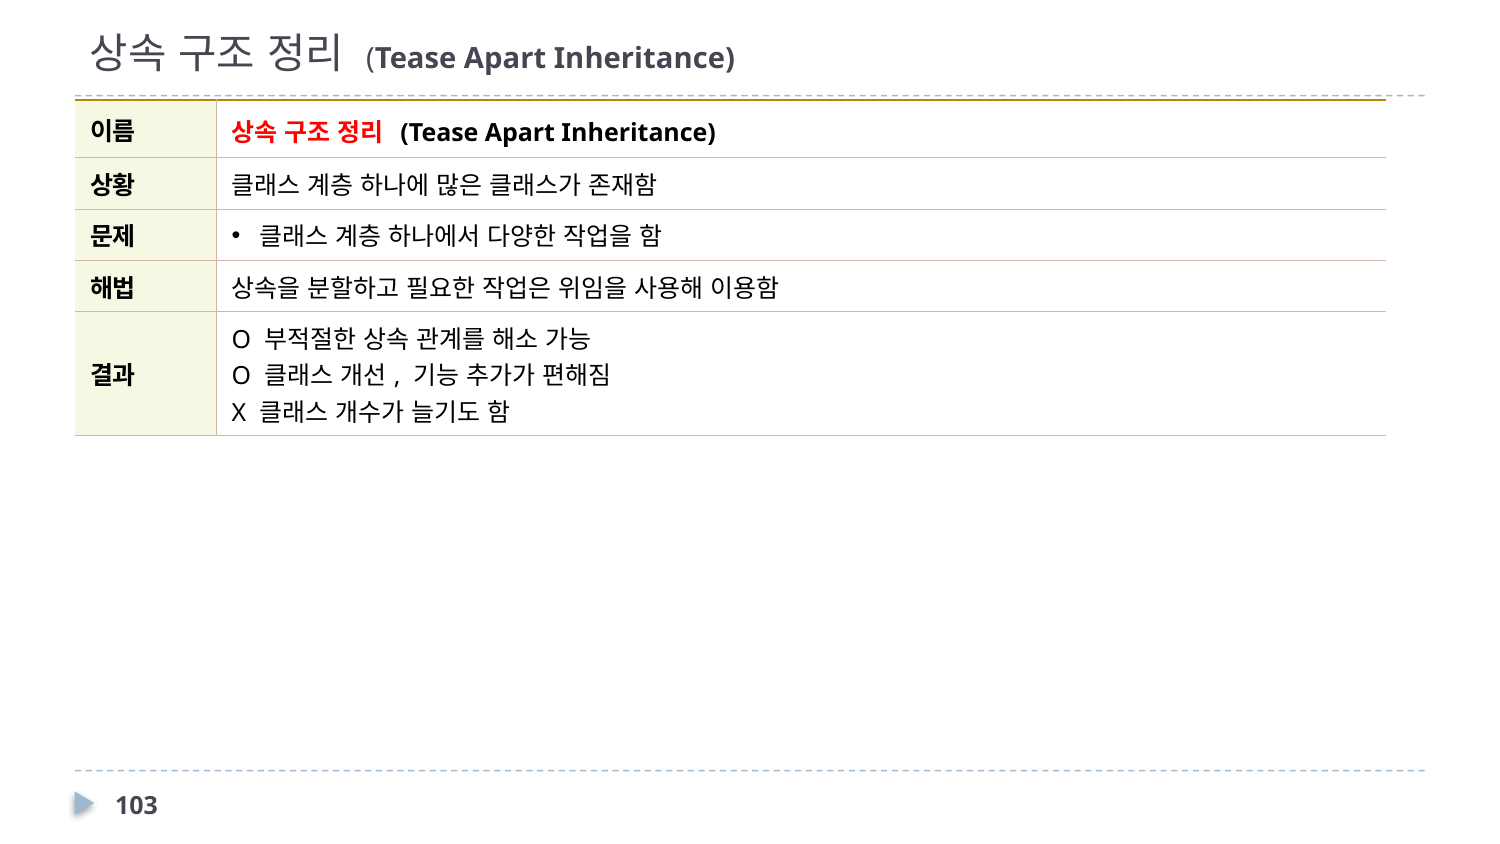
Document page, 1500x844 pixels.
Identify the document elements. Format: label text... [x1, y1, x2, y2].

table_cell 상황 [75, 158, 216, 209]
title 상속 구조 정리 (Tease Apart Inheritance) [75, 18, 1425, 85]
table_cell O 부적절한 상속 관계를 해소 가능 O 클래스 개선, 기능 추가가 편해짐 X 클래스 개수가 늘기도 함 [217, 312, 1386, 435]
table_header 이름 [75, 101, 216, 157]
table_cell 해법 [75, 261, 216, 311]
table_cell 문제 [75, 210, 216, 260]
table_cell 결과 [75, 312, 216, 435]
table_cell 상속을 분할하고 필요한 작업은 위임을 사용해 이용함 [217, 261, 1386, 311]
slide_number 103 [100, 782, 426, 827]
table_cell 클래스 계층 하나에 많은 클래스가 존재함 [217, 158, 1386, 209]
table_header 상속 구조 정리 (Tease Apart Inheritance) [217, 101, 1386, 157]
table_cell 클래스 계층 하나에서 다양한 작업을 함 [217, 210, 1386, 260]
